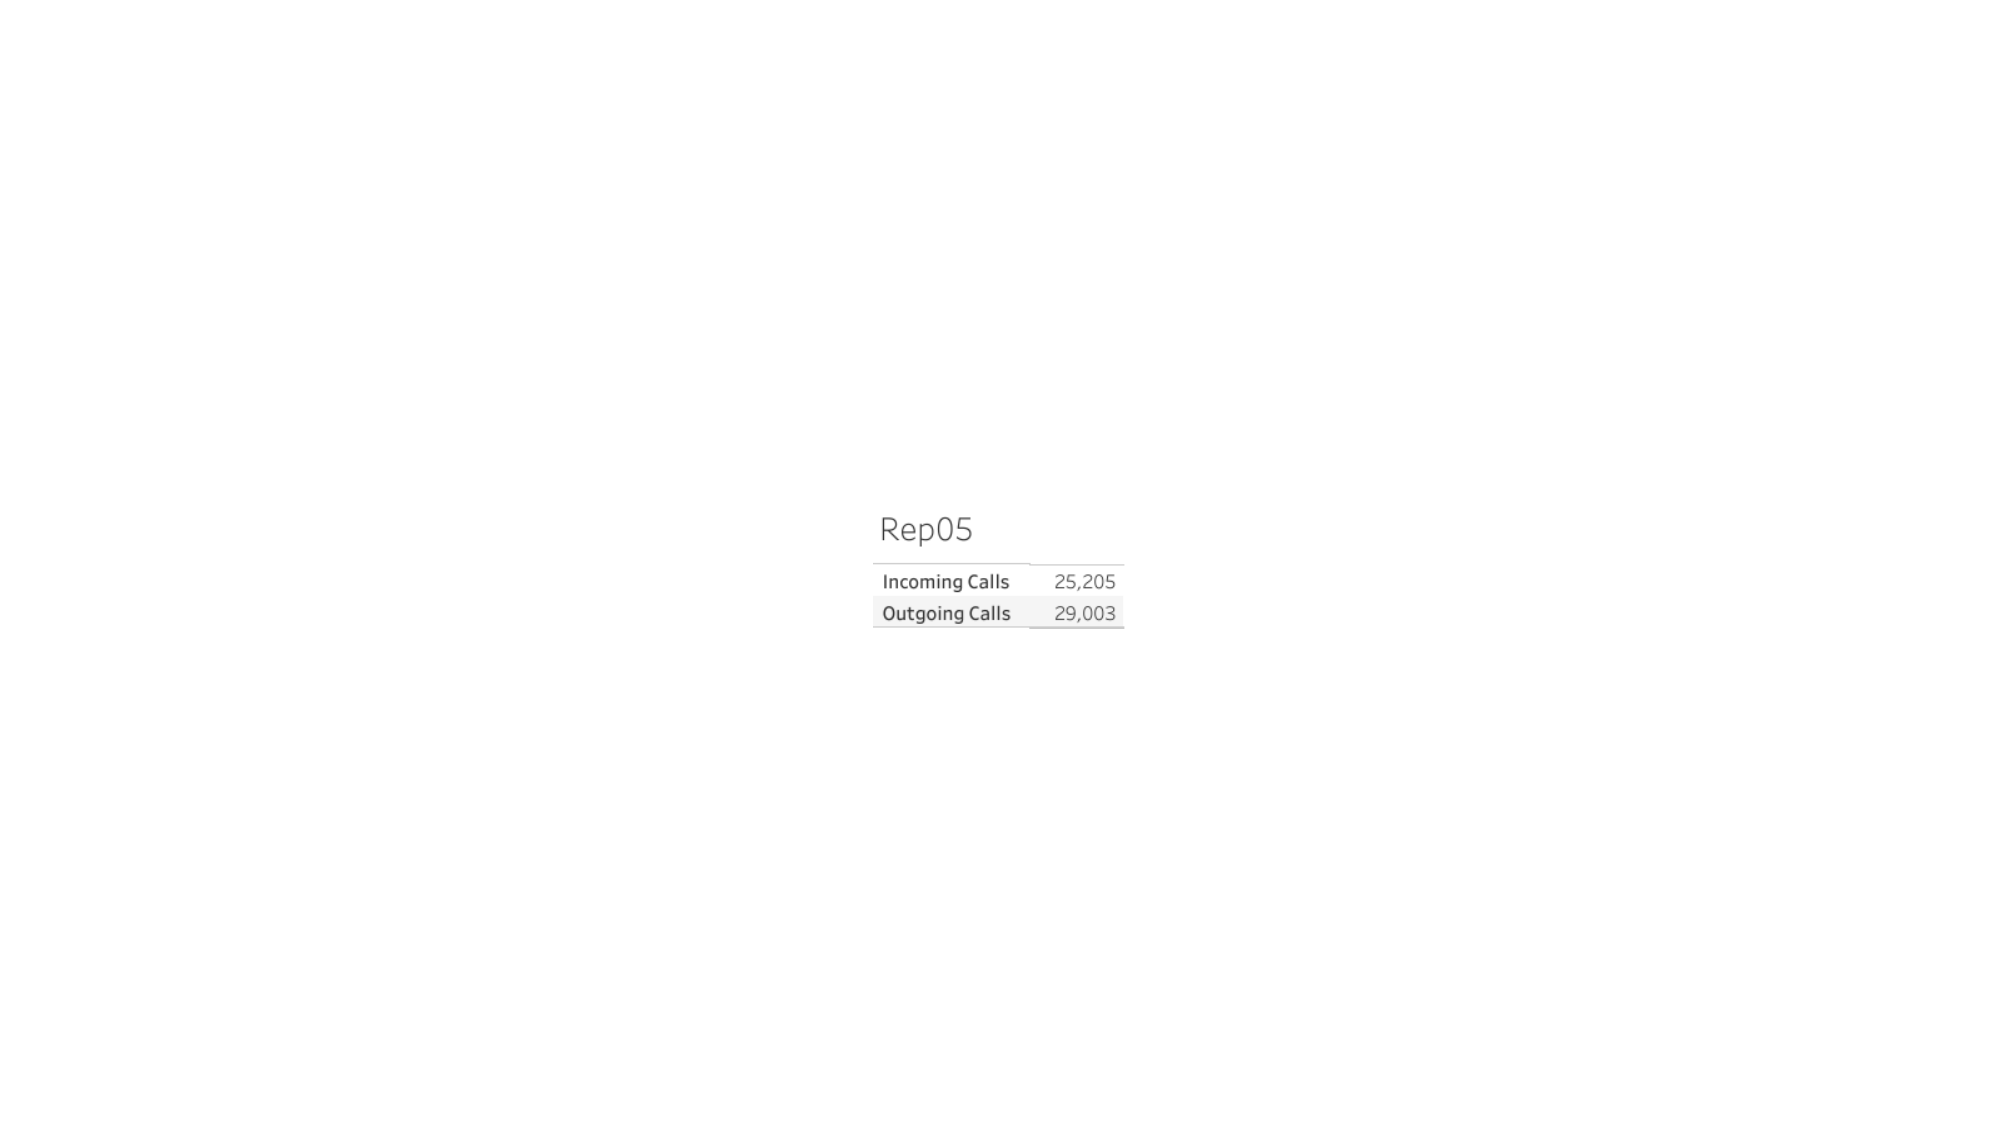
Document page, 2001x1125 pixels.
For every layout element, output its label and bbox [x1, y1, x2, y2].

picture [873, 496, 1127, 629]
